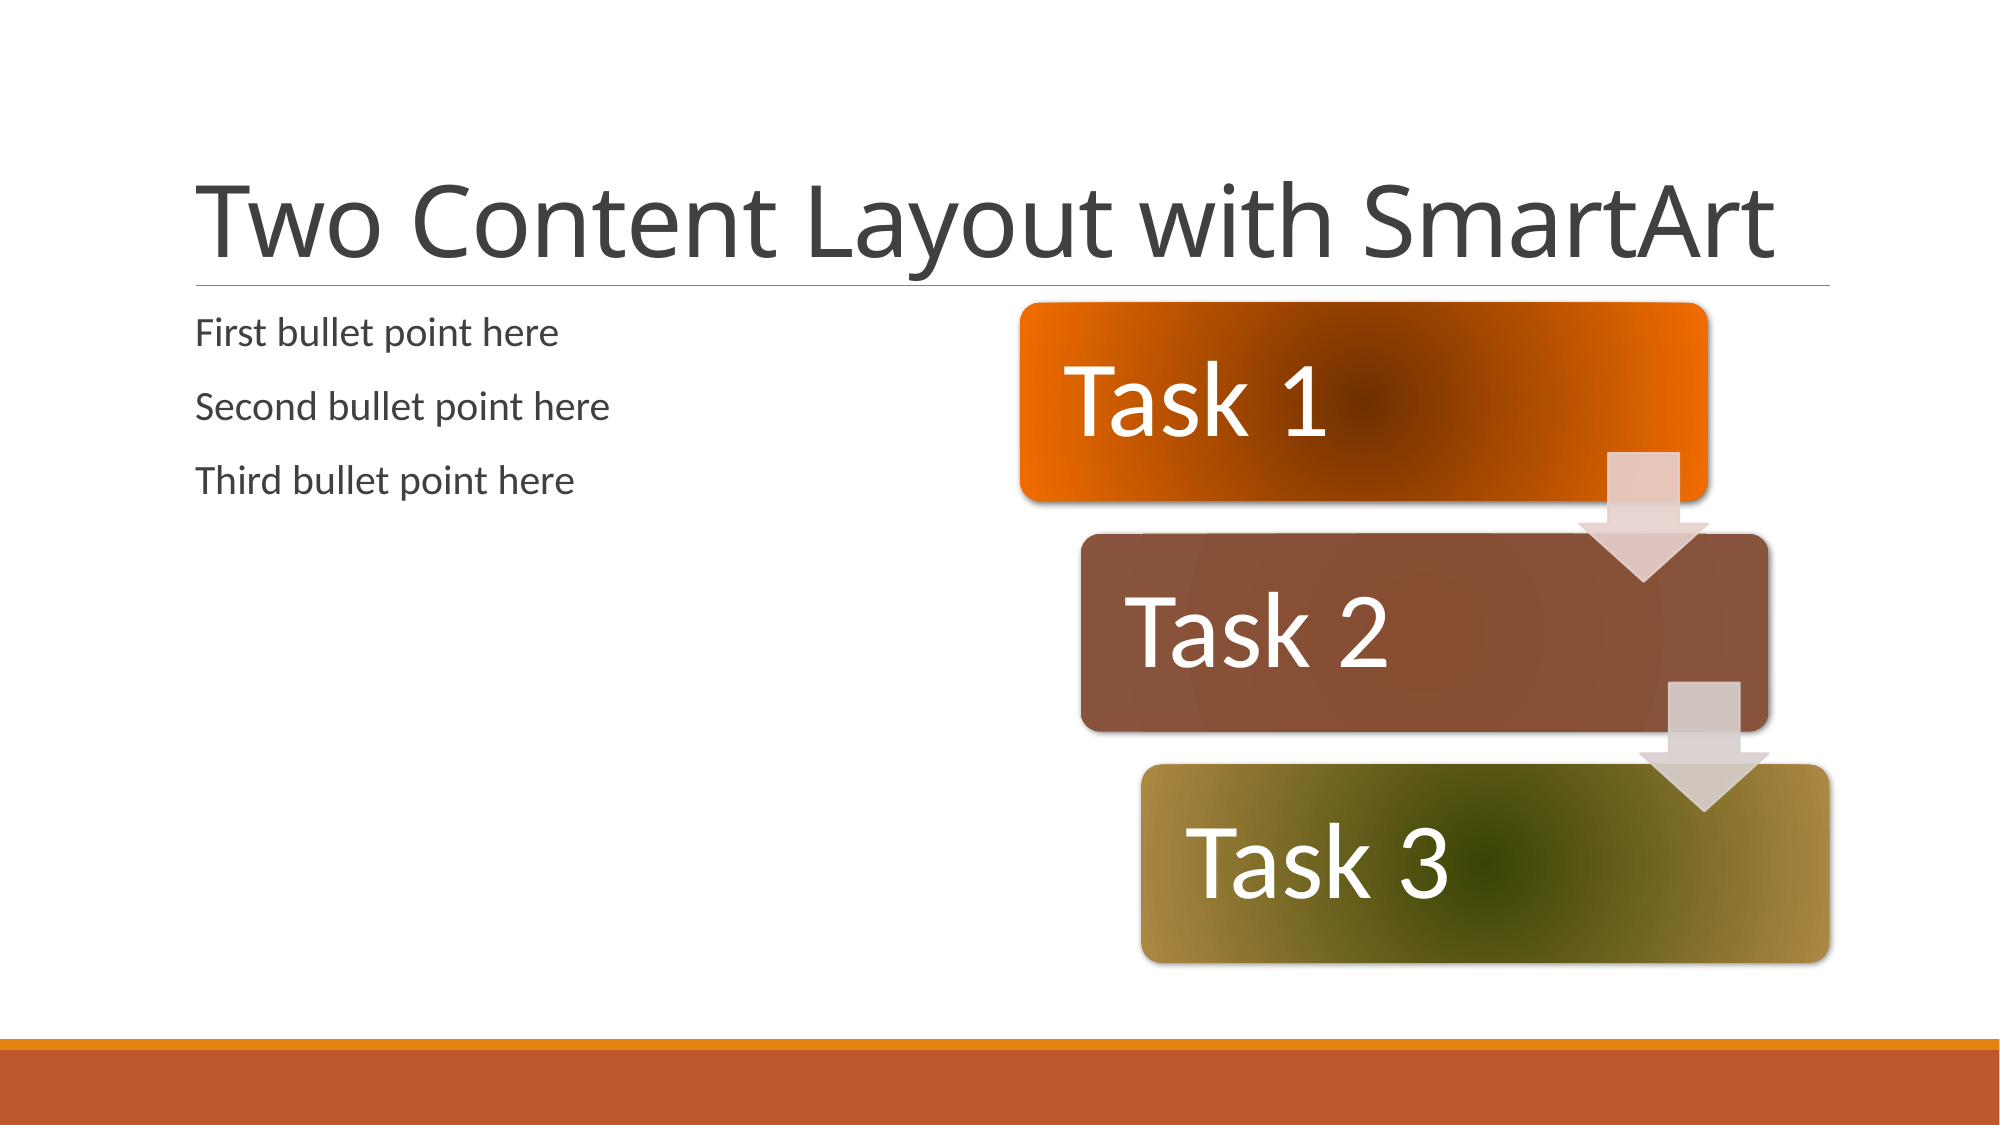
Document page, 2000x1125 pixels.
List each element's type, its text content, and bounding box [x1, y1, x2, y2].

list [1019, 302, 1830, 964]
list First bullet point here Second bullet point here Third bullet point here [179, 302, 990, 963]
title Two Content Layout with SmartArt [179, 47, 1830, 285]
